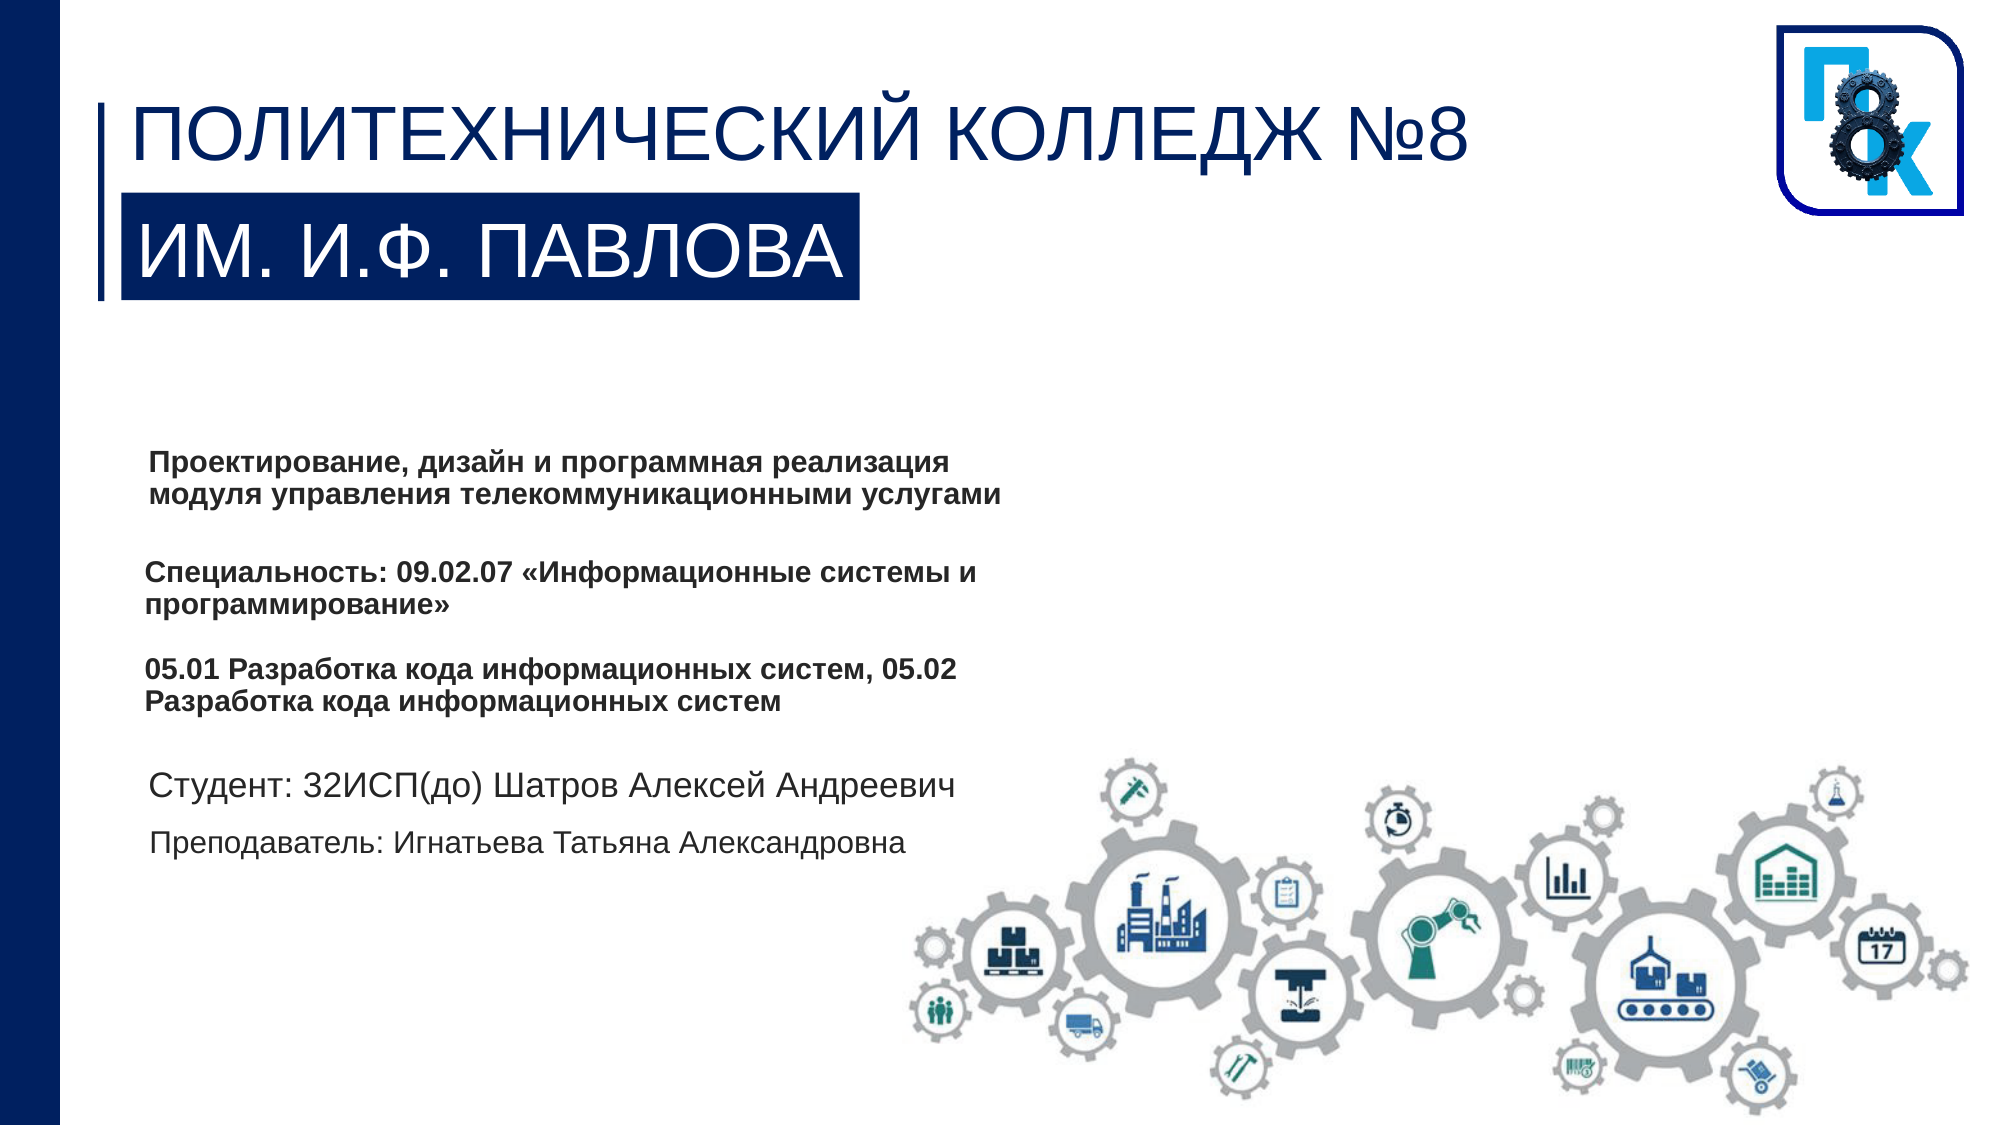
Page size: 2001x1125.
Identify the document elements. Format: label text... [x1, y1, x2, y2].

text_box Студент: 32ИСП(до) Шатров Алексей Андреевич [133, 759, 902, 833]
title ПОЛИТЕХНИЧЕСКИЙ КОЛЛЕДЖ №8 [122, 65, 1617, 207]
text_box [902, 748, 1979, 1125]
text_box Специальность: 09.02.07 «Информационные системы и программирование» 05.01 Разработка кода информационных систем, 05.02 Разработка кода информационных систем [129, 547, 1033, 726]
picture [1772, 0, 1968, 220]
text_box Преподаватель: Игнатьева Татьяна Александровна [134, 833, 902, 892]
text_box [0, 0, 60, 1125]
text_box ИМ. И.Ф. ПАВЛОВА [121, 192, 860, 301]
text_box Проектирование, дизайн и программная реализация модуля управления телекоммуникационными услугами [133, 427, 1037, 520]
